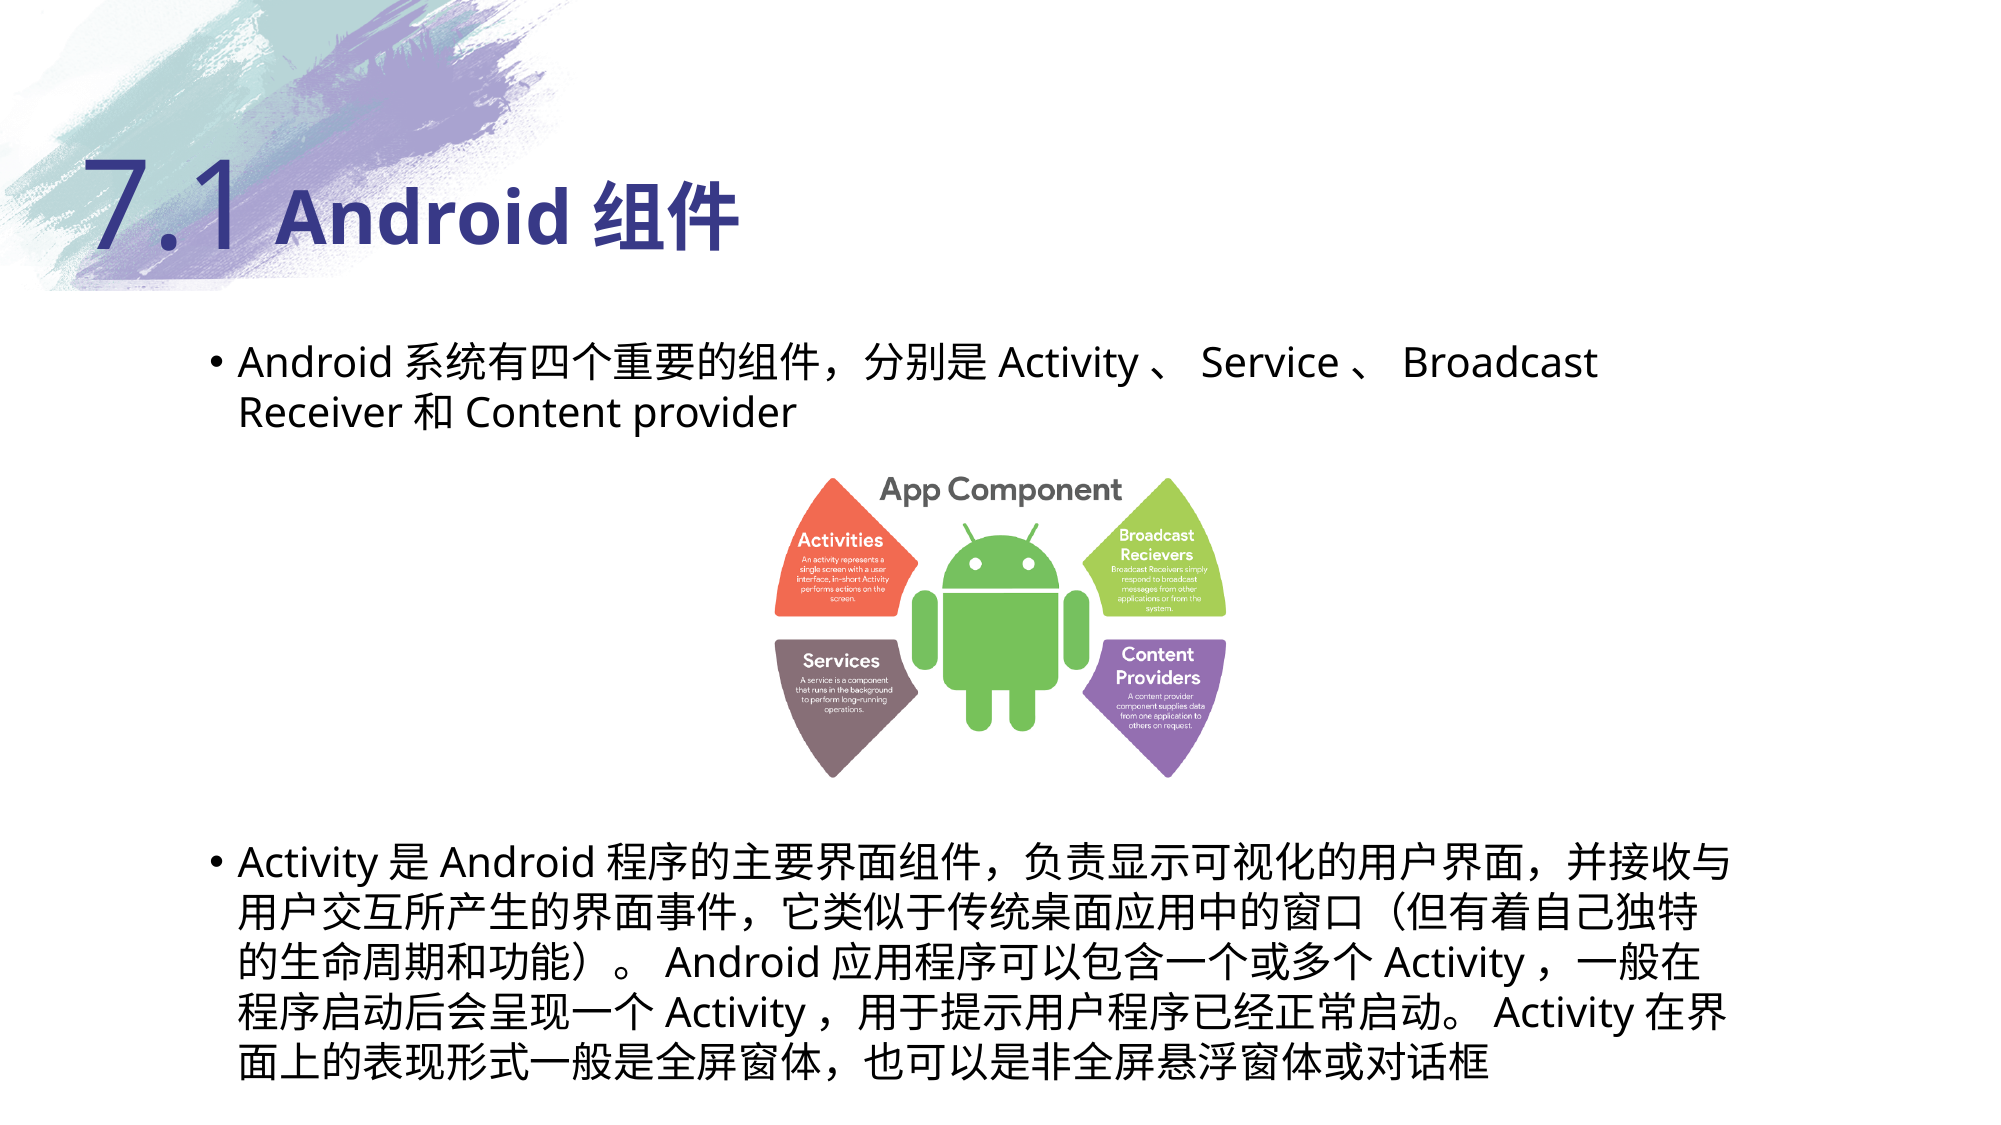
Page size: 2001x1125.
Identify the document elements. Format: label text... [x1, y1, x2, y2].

picture [0, 0, 638, 291]
text_box Android组件 [638, 162, 1427, 268]
text_box Android系统有四个重要的组件，分别是Activity、Service、Broadcast Receiver和Content provider Activity是Android程序的主要界面组件，负责显示可视化的用户界面，并接收与用户交互所产生的界面事件，它类似于传统桌面应用中的窗口（但有着自己独特的生命周期和功能）。Android应用程序可以包含一个或多个Activity，一般在程序启动后会呈现一个Activity，用于提示用户程序已经正常启动。Activity在界面上的表现形式一般是全屏窗体，也可以是非全屏悬浮窗体或对话框 [96, 335, 1739, 1096]
picture [594, 465, 1406, 790]
